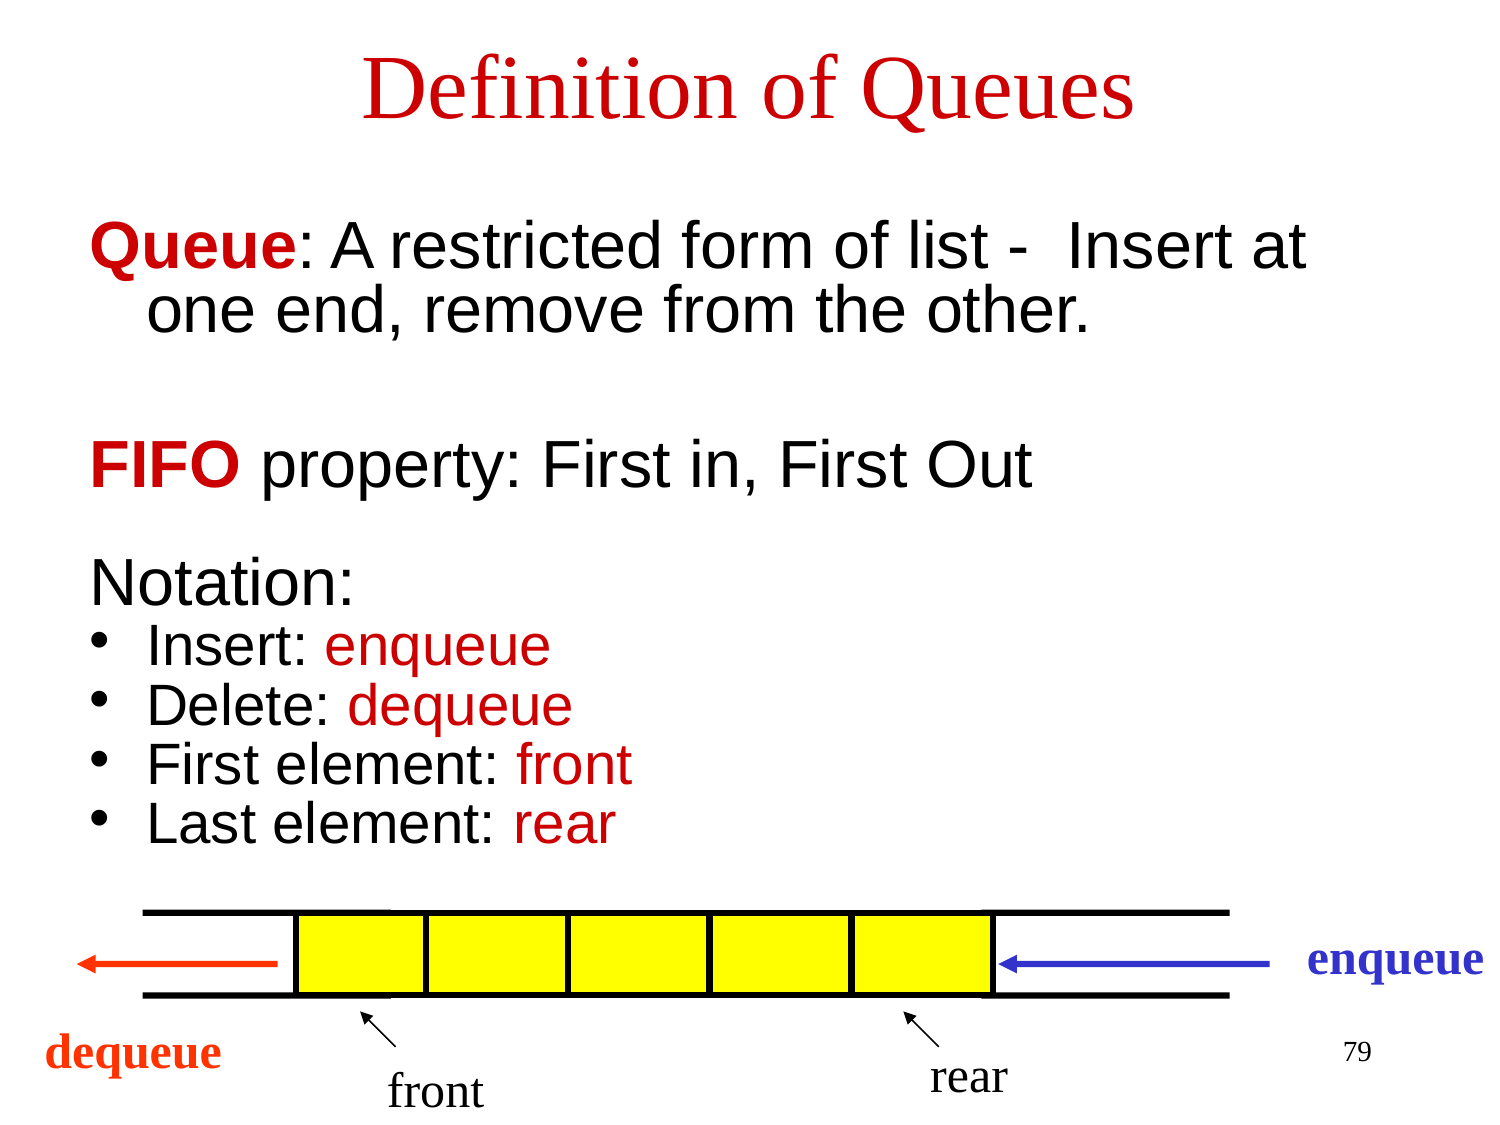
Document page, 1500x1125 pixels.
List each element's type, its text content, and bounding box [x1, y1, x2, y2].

title Definition of Queues [74, 6, 1425, 158]
text_box [709, 912, 851, 996]
text_box front [372, 1049, 500, 1125]
text_box [567, 912, 709, 996]
text_box rear [915, 1034, 1024, 1110]
text_box [851, 912, 994, 996]
text_box [296, 912, 426, 996]
slide_number 79 [1074, 1024, 1388, 1101]
text_box [998, 957, 1270, 971]
list Queue: A restricted form of list - Insert at one end, remove from the other. FIFO property: First in, First Out Notation: Insert: enqueue Delete: dequeue First element: front Last element: rear [74, 209, 1425, 961]
text_box [360, 1011, 396, 1047]
text_box [426, 912, 567, 996]
text_box [76, 957, 278, 971]
text_box enqueue [1292, 916, 1500, 992]
text_box [903, 1011, 927, 1034]
text_box dequeue [29, 1011, 238, 1087]
